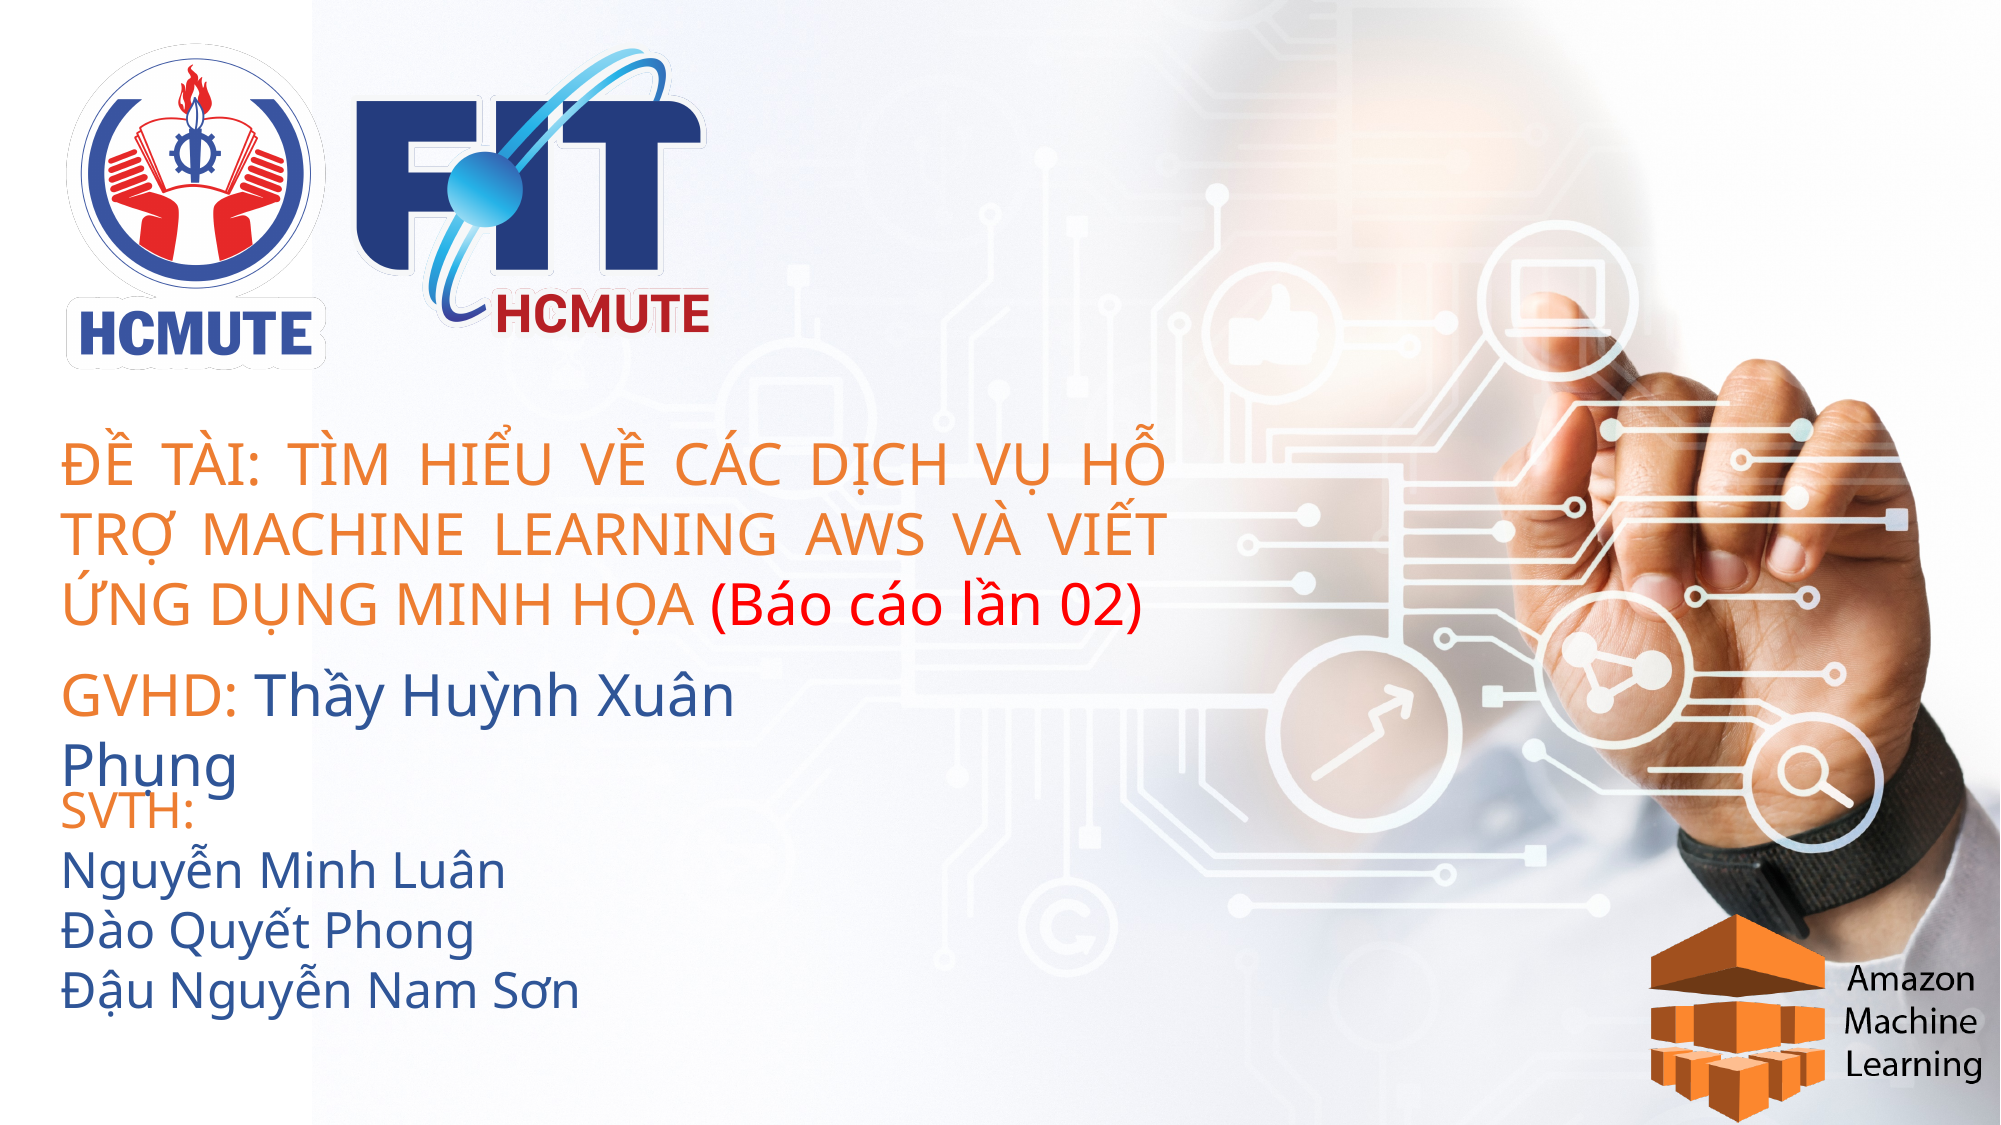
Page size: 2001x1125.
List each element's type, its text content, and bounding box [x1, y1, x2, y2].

text_box SVTH: Nguyễn Minh Luân Đào Quyết Phong Đậu Nguyễn Nam Sơn [45, 771, 312, 1026]
text_box GVHD: Thầy Huỳnh Xuân Phụng [45, 650, 312, 771]
picture [23, 0, 2000, 1125]
text_box ĐỀ TÀI: TÌM HIỂU VỀ CÁC DỊCH VỤ HỖ TRỢ MACHINE LEARNING AWS VÀ VIẾT ỨNG DỤNG MINH HỌA (Báo cáo lần 02) [45, 419, 312, 650]
